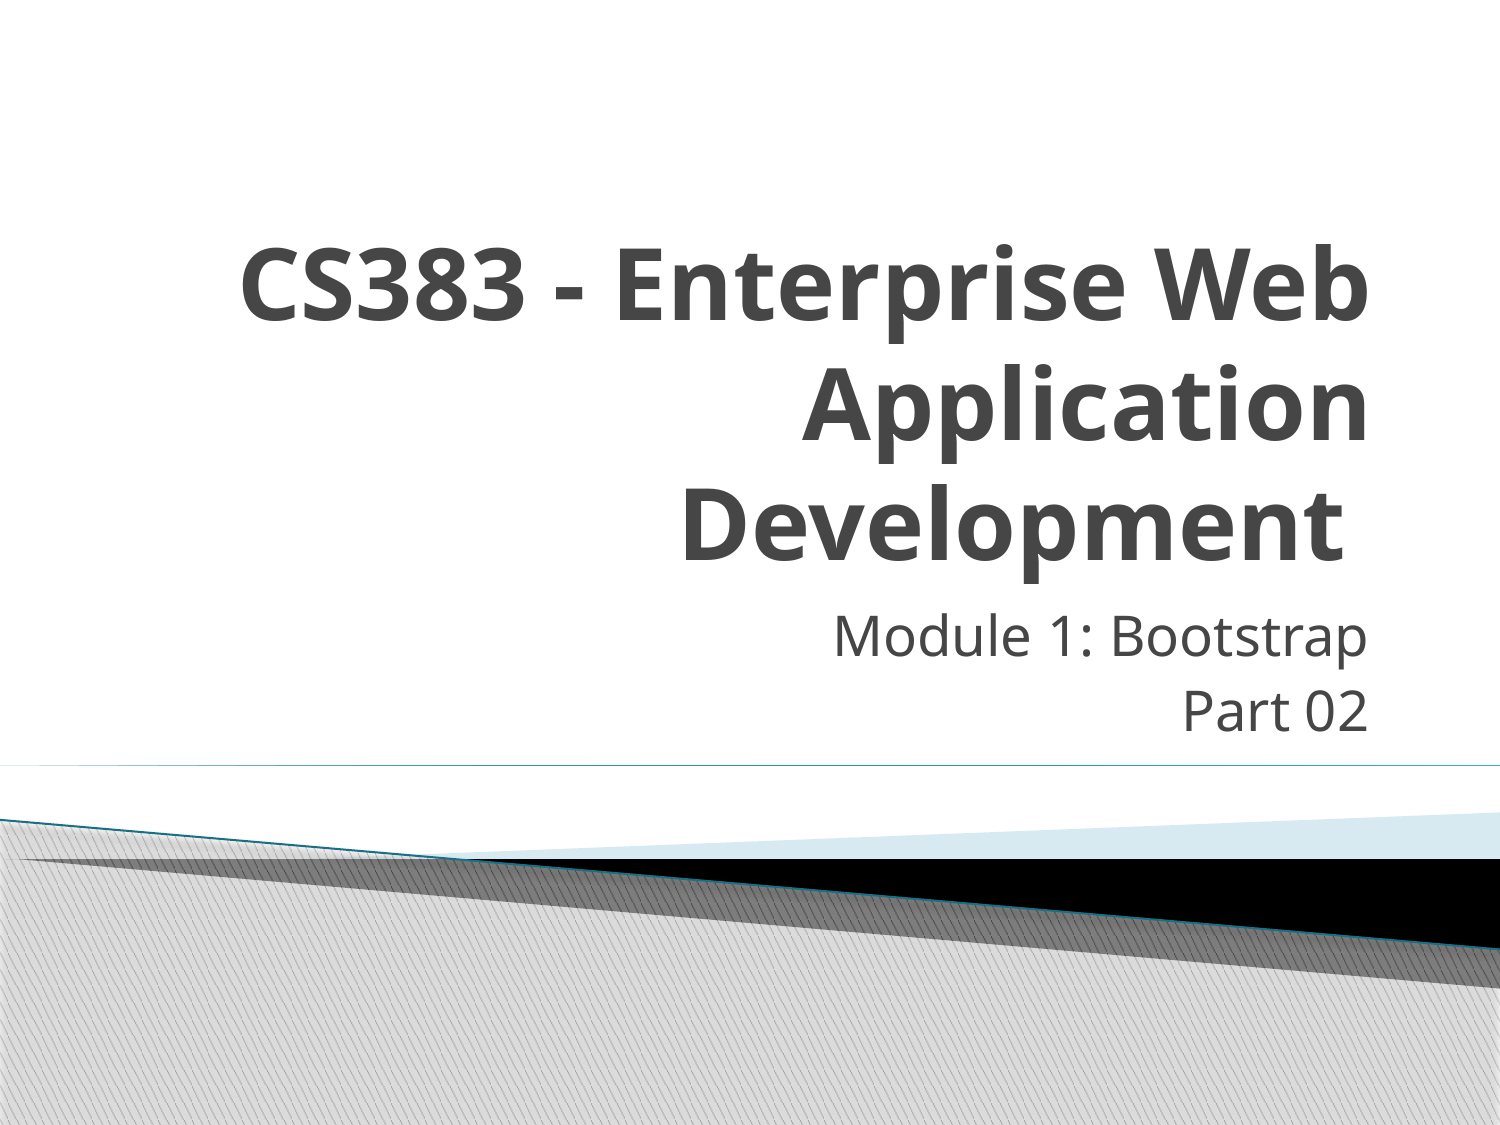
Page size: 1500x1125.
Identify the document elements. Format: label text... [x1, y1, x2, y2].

picture [5, 859, 1500, 989]
title CS383 - Enterprise Web Application Development [112, 287, 1388, 588]
subtitle Module 1: Bootstrap Part 02 [112, 592, 1388, 790]
